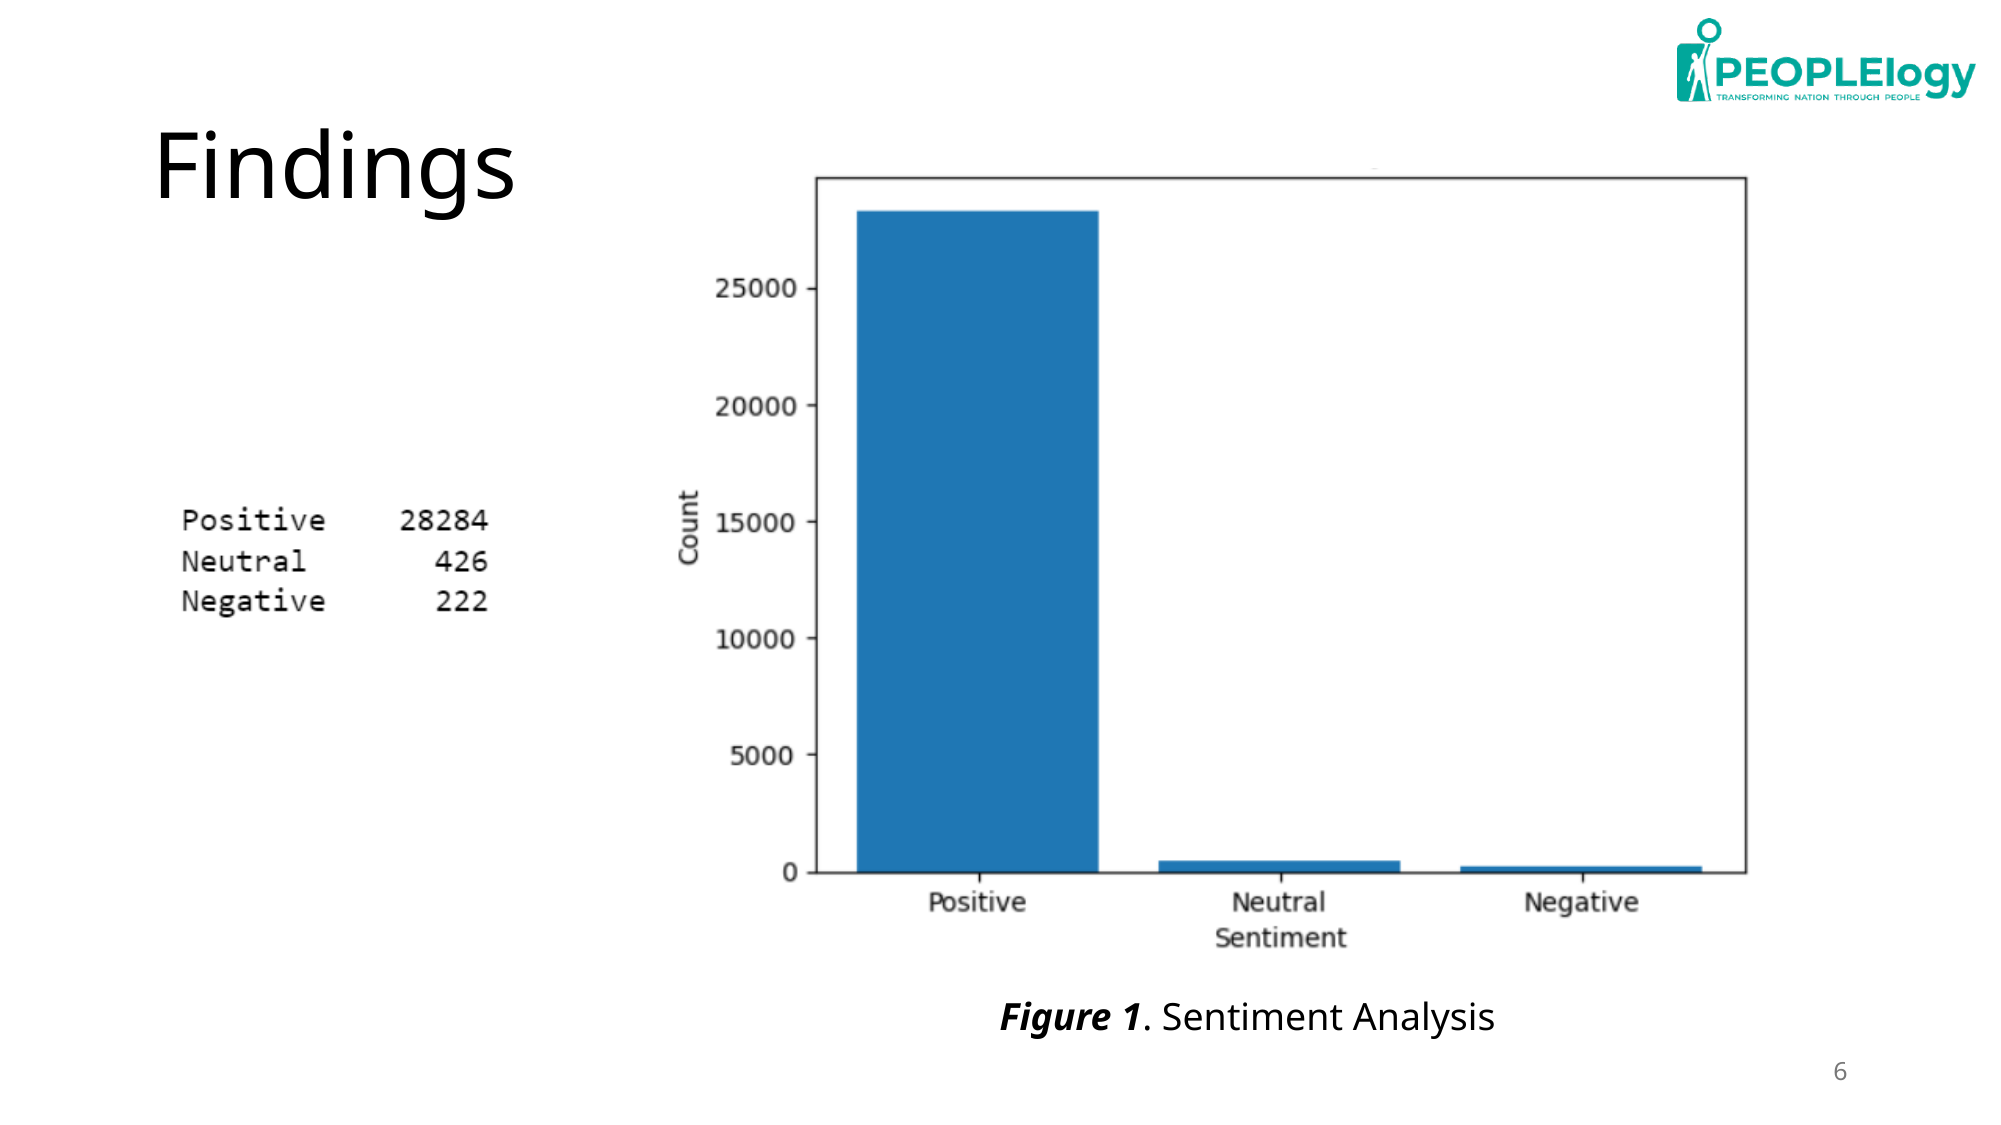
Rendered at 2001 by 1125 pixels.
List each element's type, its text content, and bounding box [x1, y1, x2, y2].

picture [1676, 18, 1976, 102]
text_box Figure 1. Sentiment Analysis [984, 985, 1511, 1046]
picture [656, 167, 1756, 954]
title Findings [137, 59, 1863, 278]
picture [170, 499, 500, 624]
slide_number 6 [1412, 1042, 1863, 1103]
